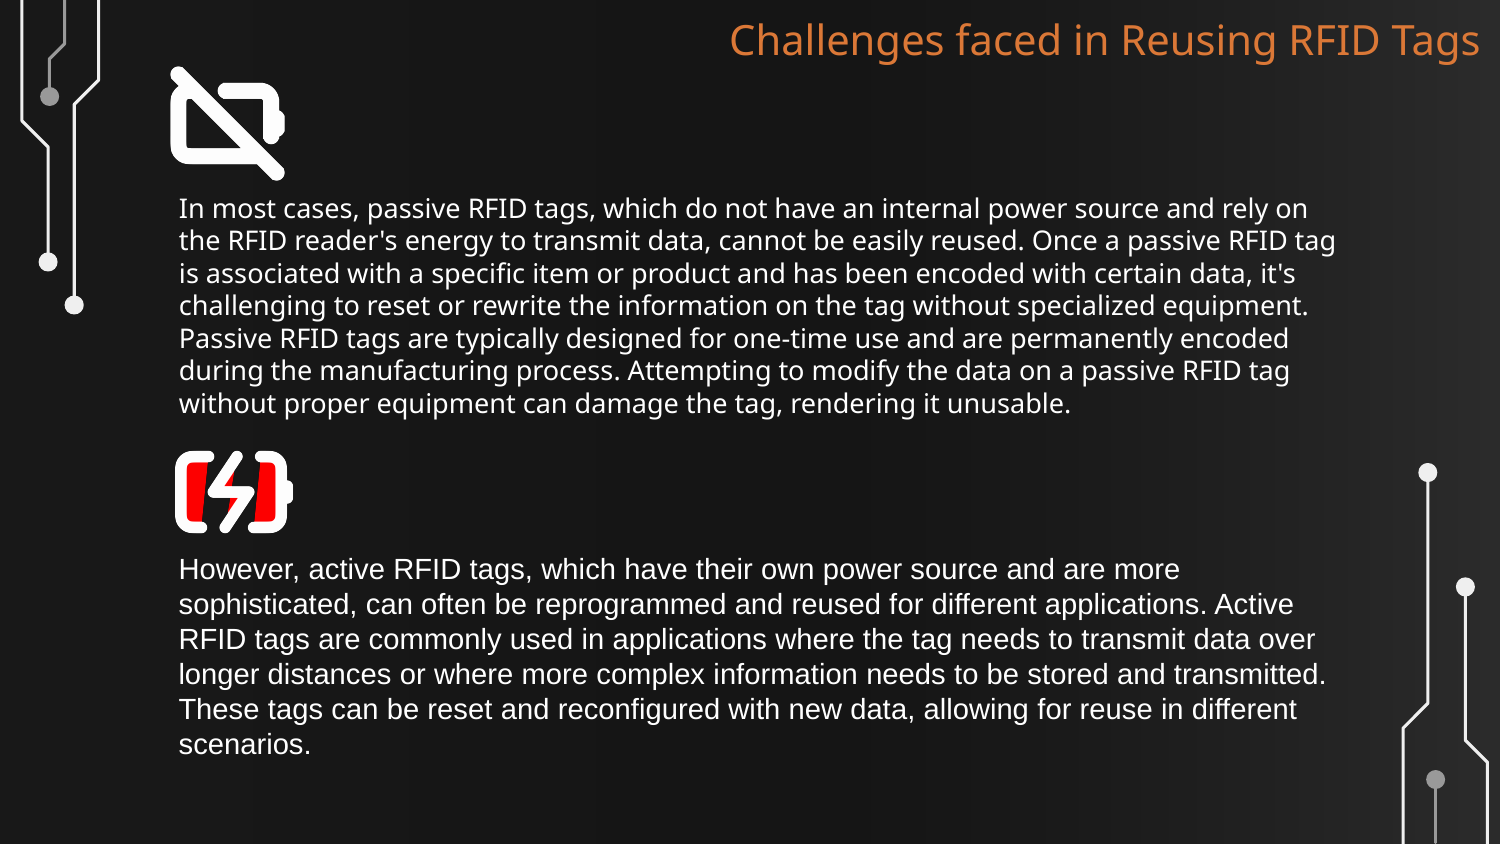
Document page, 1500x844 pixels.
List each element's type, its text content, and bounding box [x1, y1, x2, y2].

list In most cases, passive RFID tags, which do not have an internal power source and rely on the RFID reader's energy to transmit data, cannot be easily reused. Once a passive RFID tag is associated with a specific item or product and has been encoded with certain data, it's challenging to reset or rewrite the information on the tag without specialized equipment. Passive RFID tags are typically designed for one-time use and are permanently encoded during the manufacturing process. Attempting to modify the data on a passive RFID tag without proper equipment can damage the tag, rendering it unusable. [163, 176, 1371, 426]
text_box However, active RFID tags, which have their own power source and are more sophisticated, can often be reprogrammed and reused for different applications. Active RFID tags are commonly used in applications where the tag needs to transmit data over longer distances or where more complex information needs to be stored and transmitted. These tags can be reset and reconfigured with new data, allowing for reuse in different scenarios. [163, 543, 1371, 768]
picture [0, 0, 1500, 844]
title Challenges faced in Reusing RFID Tags [609, 0, 1497, 71]
